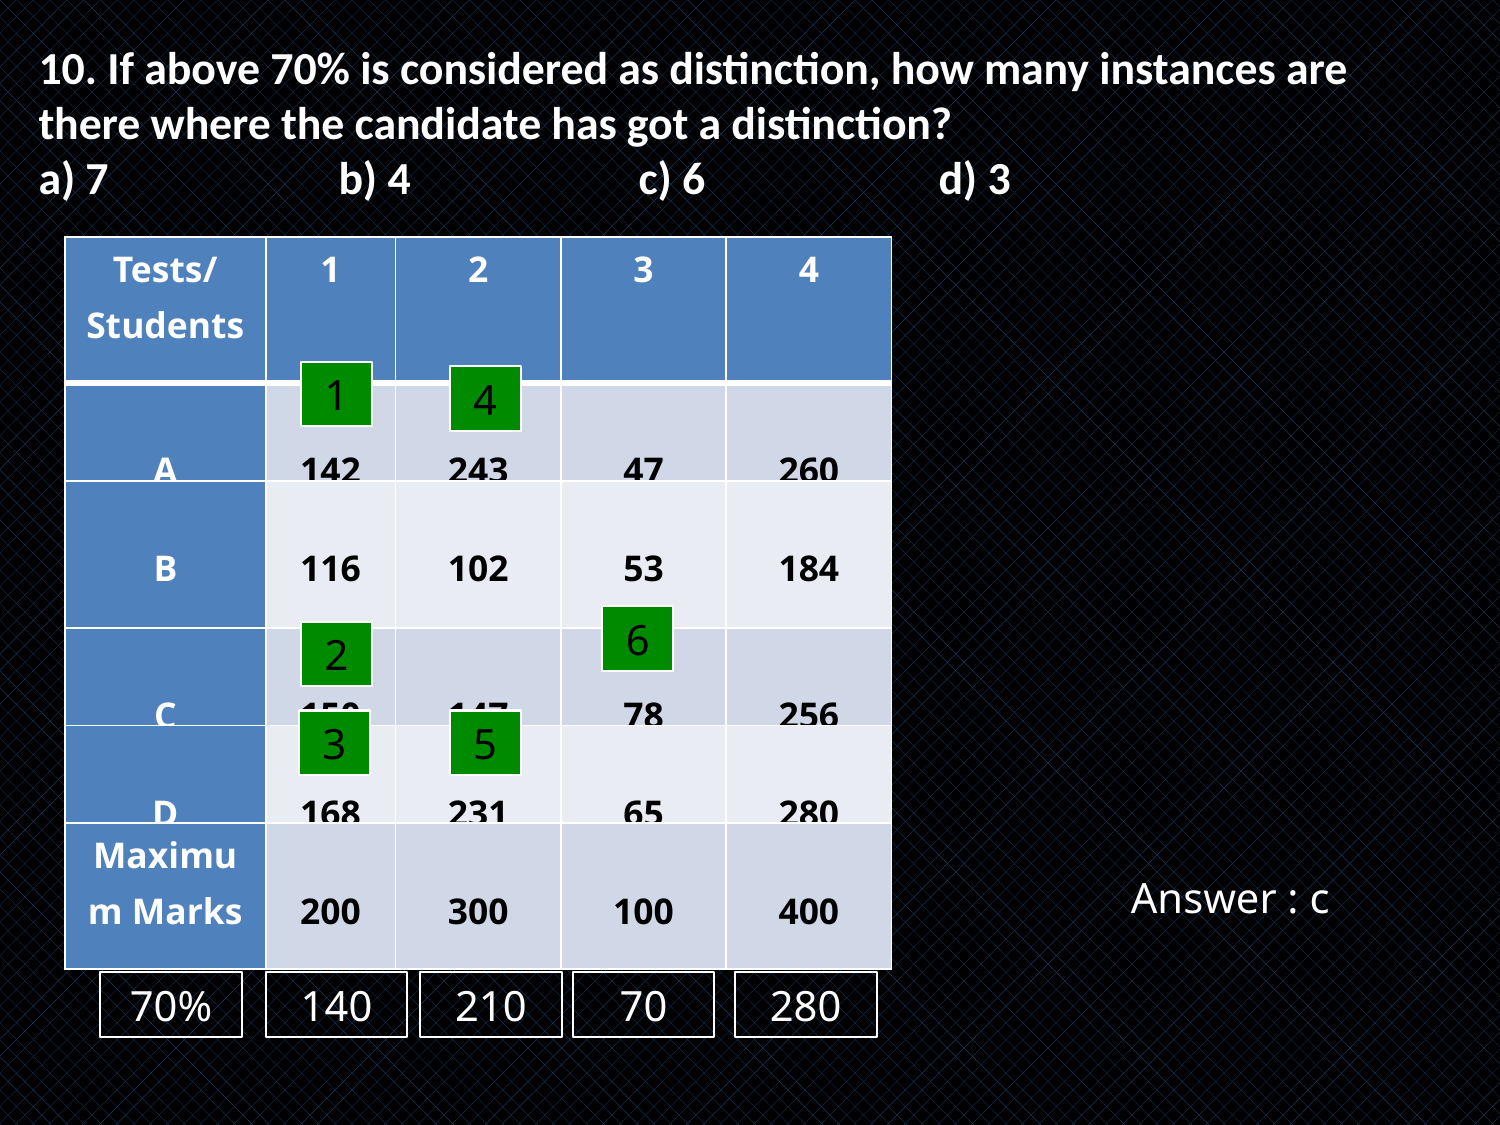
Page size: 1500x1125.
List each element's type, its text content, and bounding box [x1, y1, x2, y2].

text_box 70 [572, 972, 715, 1038]
table_cell 150 [267, 629, 395, 725]
table_header Tests/ Students [66, 238, 265, 380]
table_header 1 [267, 238, 395, 380]
text_box 10. If above 70% is considered as distinction, how many instances are there where the candidate has got a distinction? a) 7 b) 4 c) 6 d) 3 [23, 30, 1465, 211]
table_cell 47 [562, 386, 725, 480]
table_cell 280 [727, 726, 891, 822]
table_cell Maximum Marks [66, 824, 265, 968]
table_cell 102 [396, 482, 560, 627]
table_cell 100 [562, 824, 725, 968]
table_cell A [66, 386, 265, 480]
table_header 4 [727, 238, 891, 380]
table_cell 147 [396, 629, 560, 725]
text_box 2 [301, 621, 372, 687]
table_cell 256 [727, 629, 891, 725]
table_cell B [66, 482, 265, 627]
table_cell 400 [727, 824, 891, 968]
table_header 2 [396, 238, 560, 380]
table_cell 260 [727, 386, 891, 480]
text_box 210 [420, 972, 562, 1038]
text_box 140 [265, 972, 408, 1038]
table_cell 53 [562, 482, 725, 627]
text_box Answer : c [1116, 864, 1408, 930]
text_box 70% [100, 972, 242, 1038]
text_box 5 [449, 710, 521, 776]
table_cell 184 [727, 482, 891, 627]
table_cell 200 [267, 824, 395, 968]
table_cell 65 [562, 726, 725, 822]
text_box 3 [298, 710, 370, 776]
table_cell 231 [396, 726, 560, 822]
table_cell C [66, 629, 265, 725]
table_cell 116 [267, 482, 395, 627]
text_box 6 [602, 606, 674, 671]
table_cell 243 [396, 386, 560, 480]
table_cell 168 [267, 726, 395, 822]
text_box 280 [734, 972, 877, 1038]
table_header 3 [562, 238, 725, 380]
table_cell D [66, 726, 265, 822]
text_box 4 [449, 366, 521, 431]
text_box 1 [301, 361, 372, 427]
table_cell 142 [267, 386, 395, 480]
table_cell 300 [396, 824, 560, 968]
table_cell 78 [562, 629, 725, 725]
